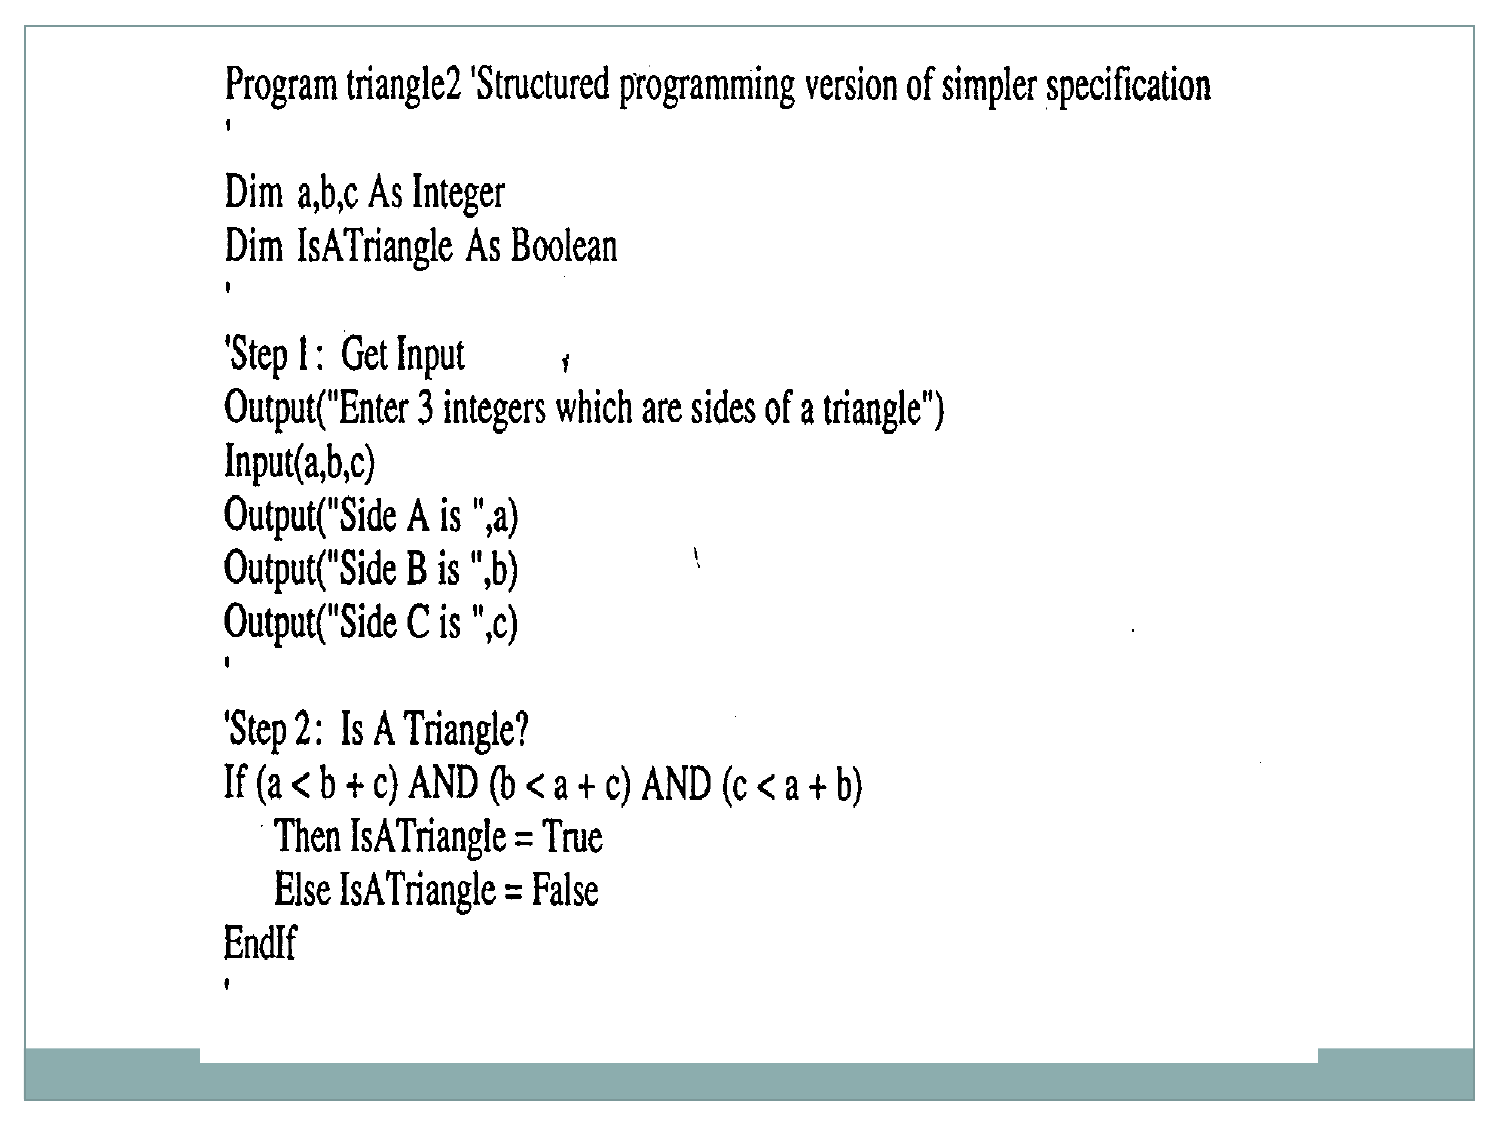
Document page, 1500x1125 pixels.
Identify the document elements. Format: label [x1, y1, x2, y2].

picture [199, 49, 1318, 1063]
